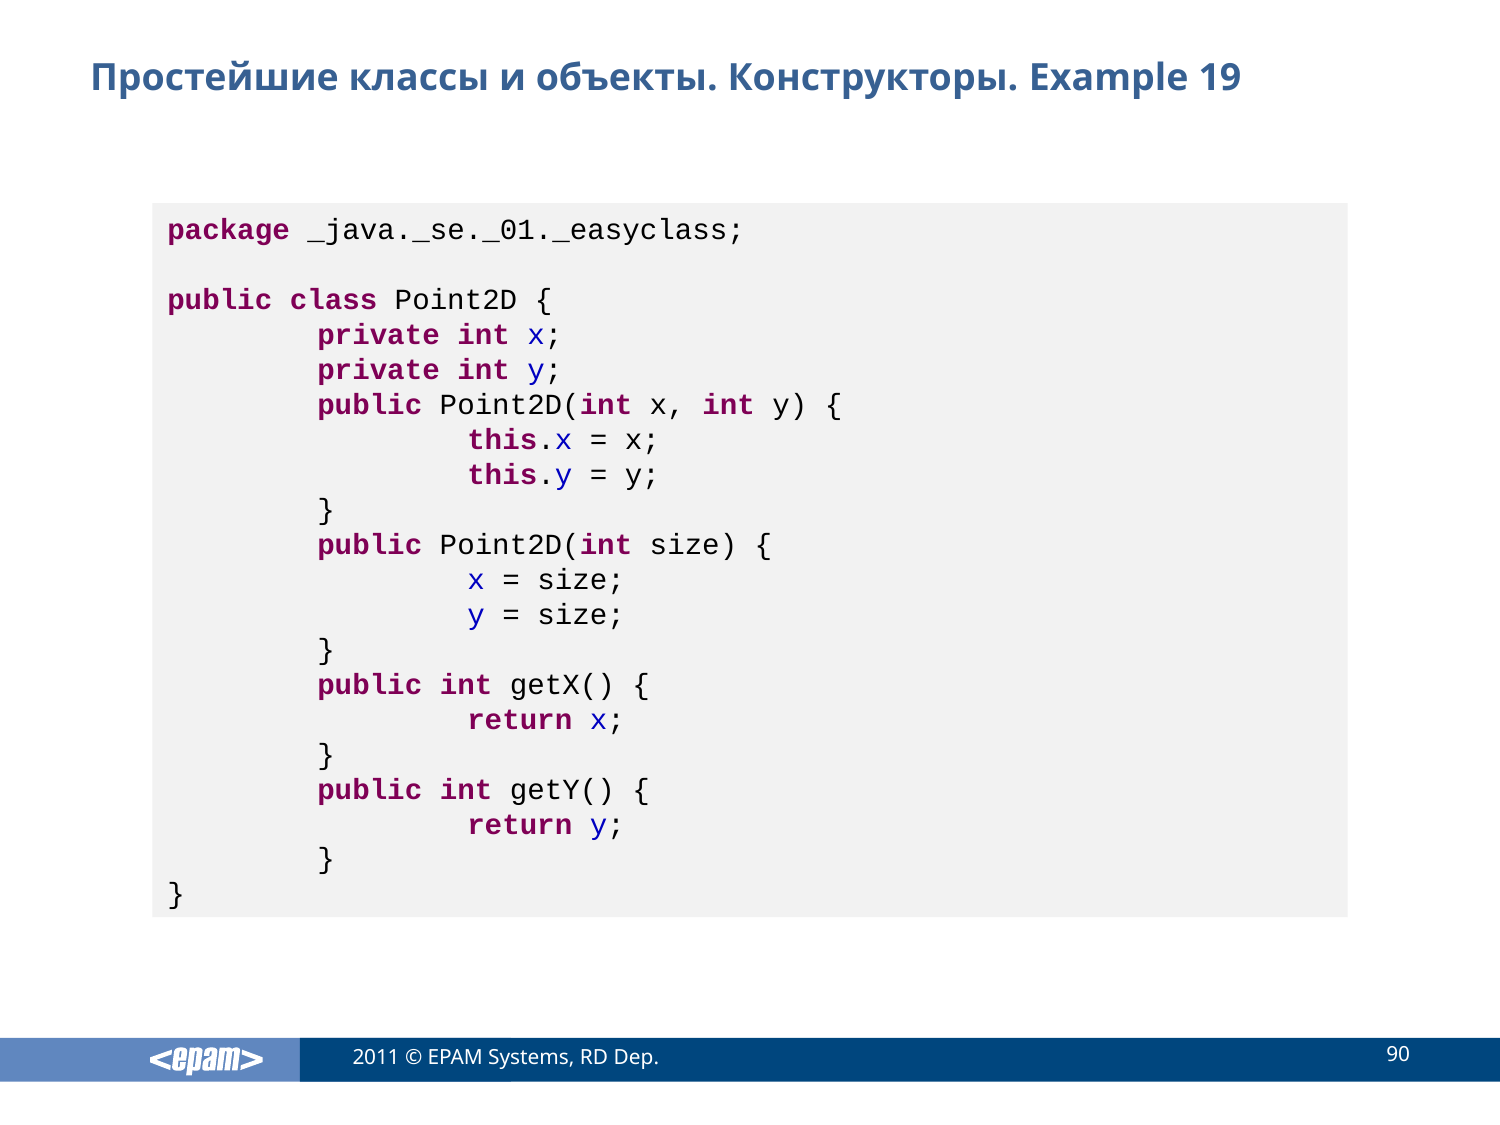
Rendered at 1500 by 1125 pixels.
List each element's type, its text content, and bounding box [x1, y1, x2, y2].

footer 2011 © EPAM Systems, RD Dep. [337, 1028, 738, 1088]
text_box package _java._se._01._easyclass; public class Point2D { private int x; private int y; public Point2D(int x, int y) { this.x = x; this.y = y; } public Point2D(int size) { x = size; y = size; } public int getX() { return x; } public int getY() { return y; } } [152, 203, 1348, 918]
title Простейшие классы и объекты. Конструкторы. Example 19 [75, 45, 1425, 163]
slide_number 90 [1262, 1025, 1425, 1085]
